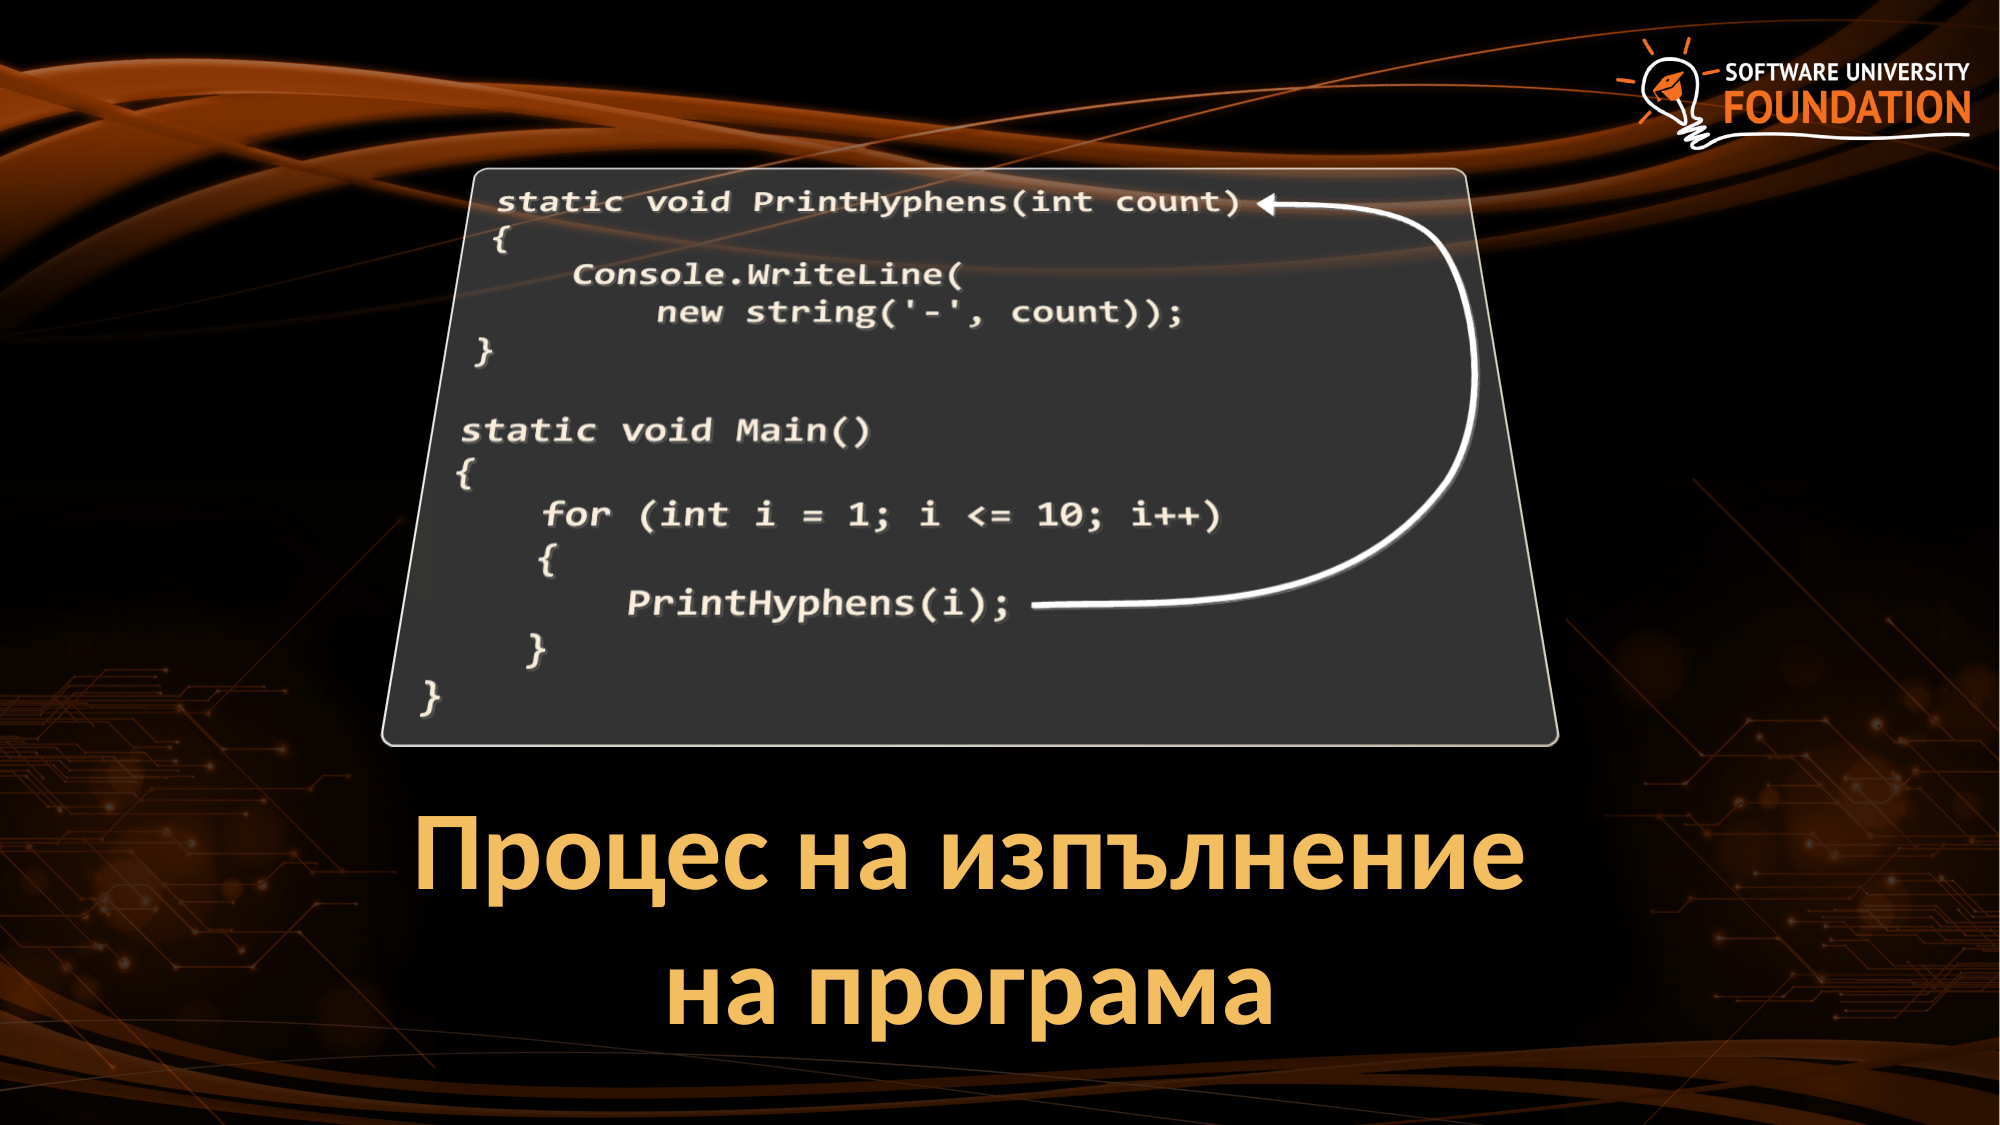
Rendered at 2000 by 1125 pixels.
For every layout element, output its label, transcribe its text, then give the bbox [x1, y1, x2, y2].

picture [0, 0, 2000, 1125]
title Процес на изпълнение на програма [237, 768, 1704, 1054]
